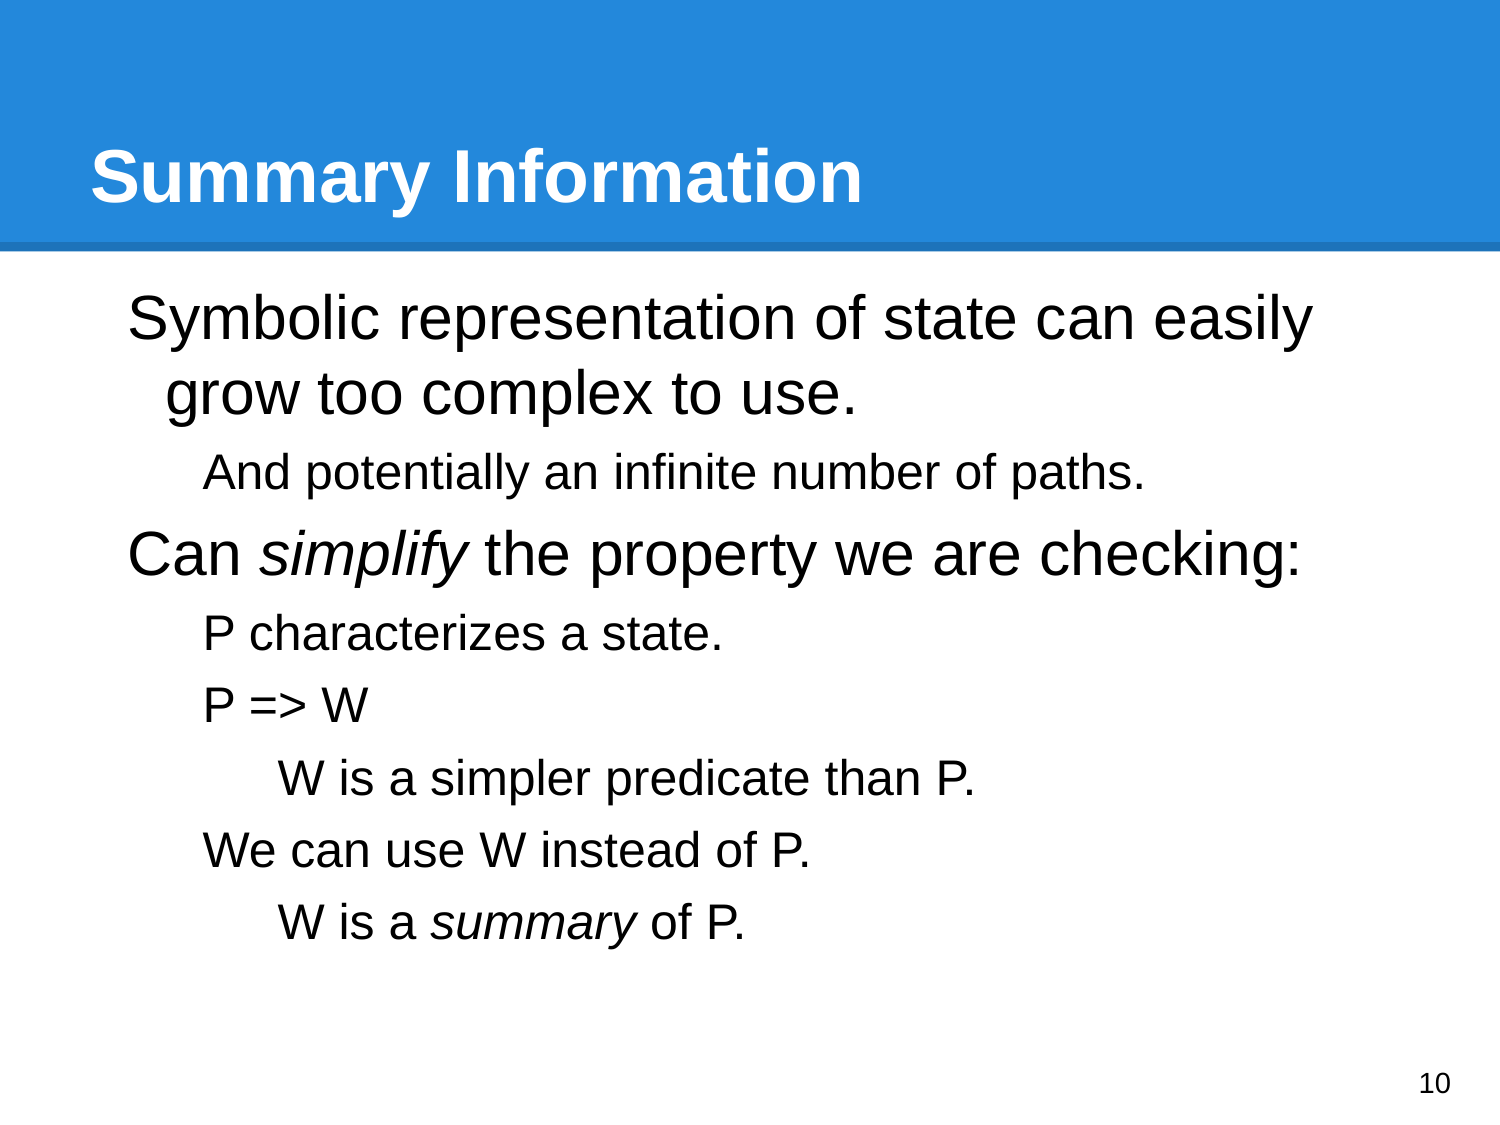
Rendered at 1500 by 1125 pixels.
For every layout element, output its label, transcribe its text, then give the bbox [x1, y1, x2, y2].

title Summary Information [75, 45, 1425, 233]
list Symbolic representation of state can easily grow too complex to use. And potentially an infinite number of paths. Can simplify the property we are checking: P characterizes a state. P => W W is a simpler predicate than P. We can use W instead of P. W is a summary of P. [75, 262, 1425, 1078]
slide_number ‹#› [1403, 1038, 1494, 1125]
